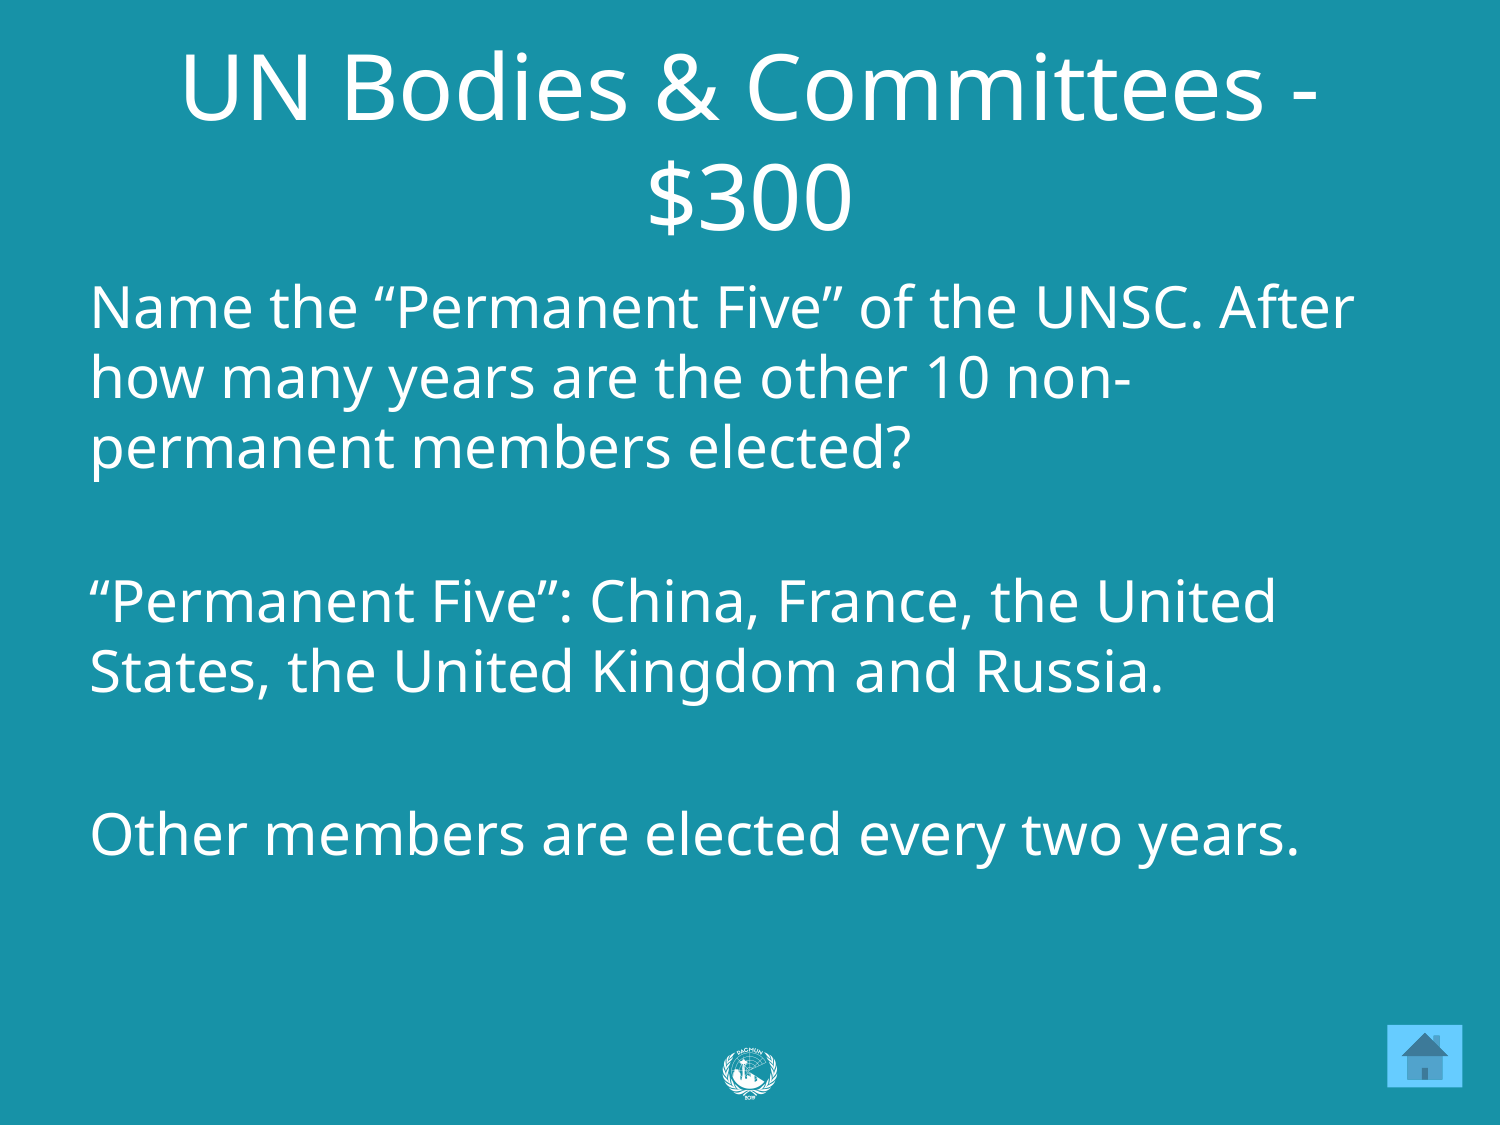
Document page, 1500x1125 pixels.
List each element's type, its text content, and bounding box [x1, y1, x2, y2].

text_box [1387, 1024, 1463, 1088]
text_box “Permanent Five”: China, France, the United States, the United Kingdom and Russia. Other members are elected every two years. [74, 556, 1425, 907]
title UN Bodies & Committees - $300 [75, 45, 1425, 233]
picture [718, 1042, 782, 1105]
text_box Name the “Permanent Five” of the UNSC. After how many years are the other 10 non-permanent members elected? [74, 262, 1425, 556]
